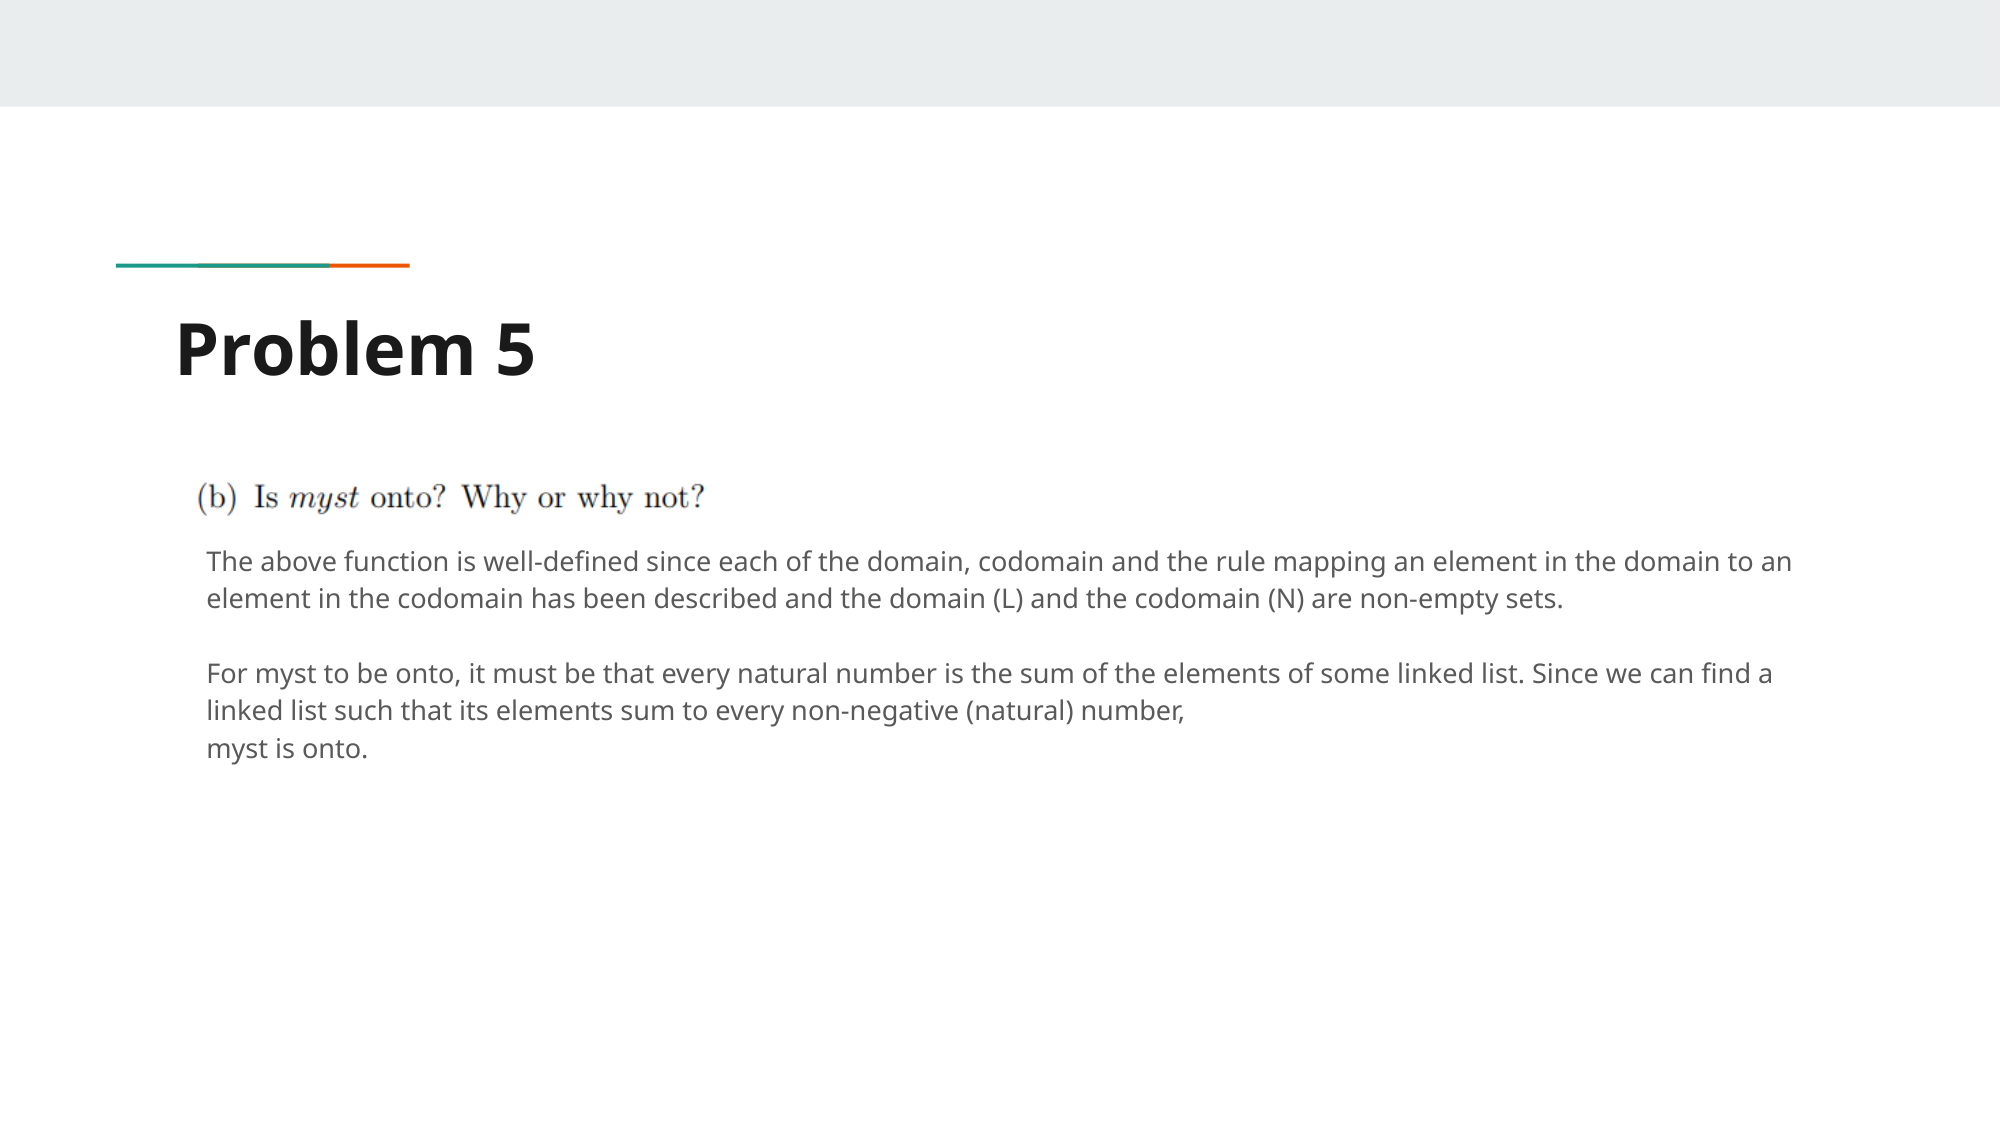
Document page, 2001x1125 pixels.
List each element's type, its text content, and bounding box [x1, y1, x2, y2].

list The above function is well-defined since each of the domain, codomain and the rule mapping an element in the domain to an element in the codomain has been described and the domain (L) and the codomain (N) are non-empty sets. For myst to be onto, it must be that every natural number is the sum of the elements of some linked list. Since we can find a linked list such that its elements sum to every non-negative (natural) number, myst is onto. [159, 454, 1842, 950]
title Problem 5 [159, 288, 1842, 406]
picture [192, 465, 728, 539]
